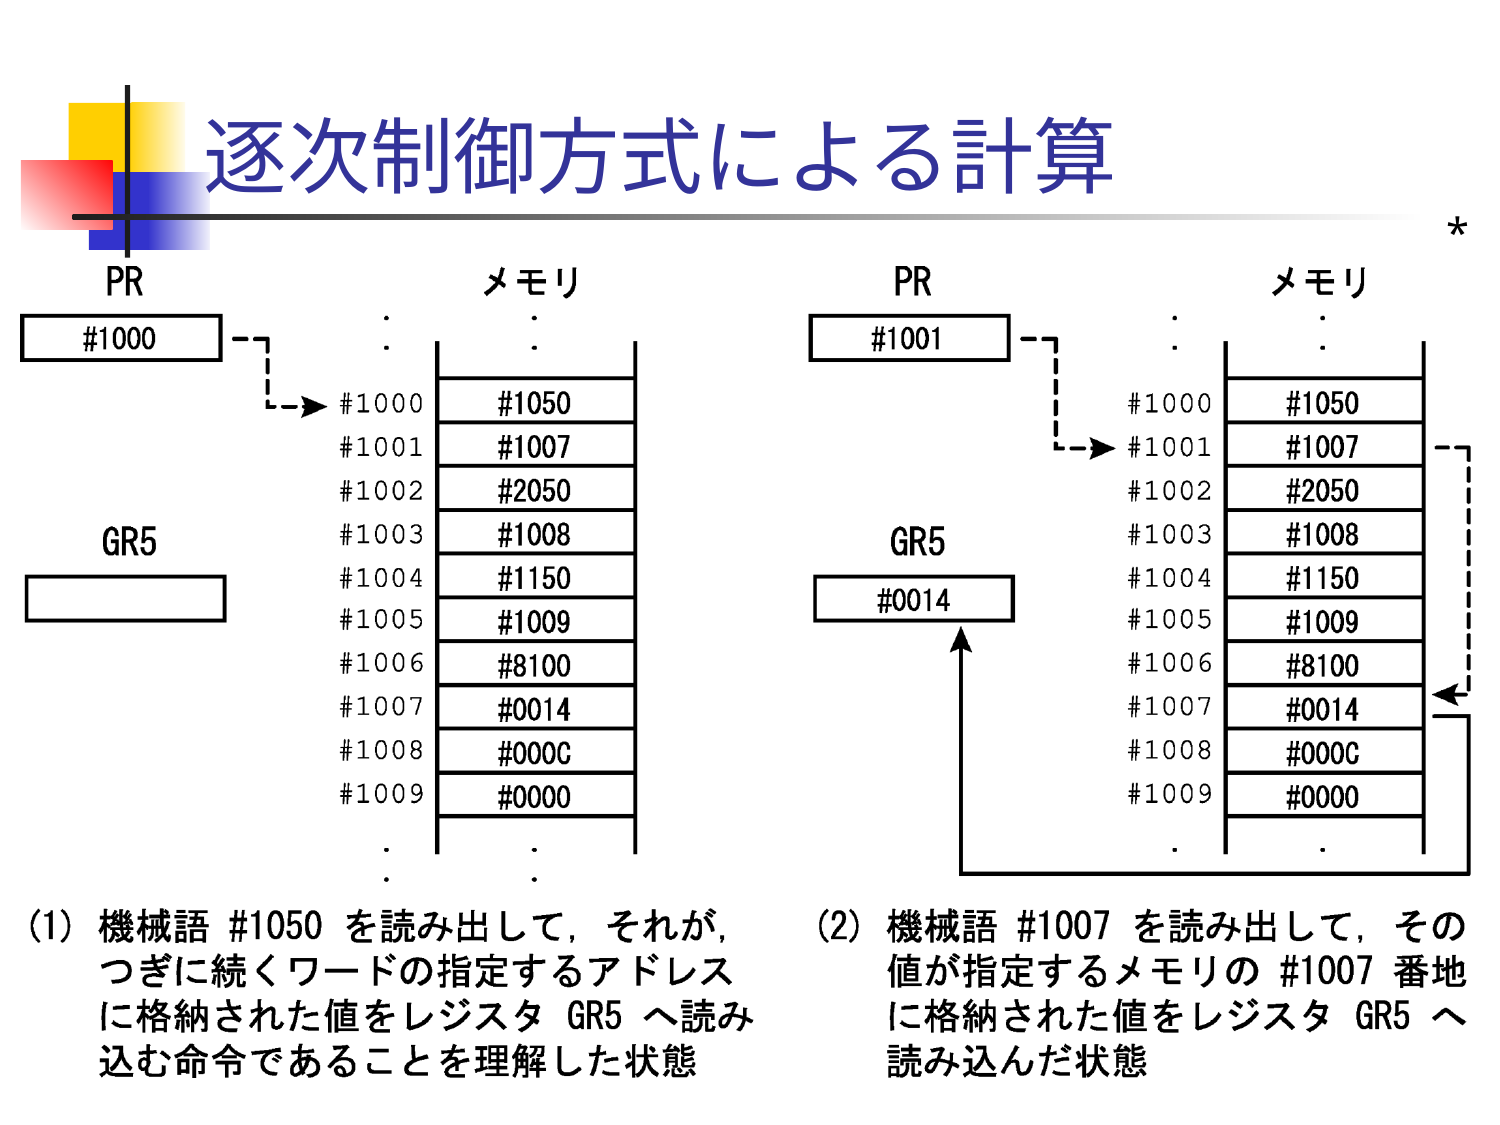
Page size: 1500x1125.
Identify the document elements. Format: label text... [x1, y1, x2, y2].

picture [20, 265, 1471, 1078]
text_box * [1431, 199, 1484, 265]
title 逐次制御方式による計算 [188, 23, 1468, 212]
